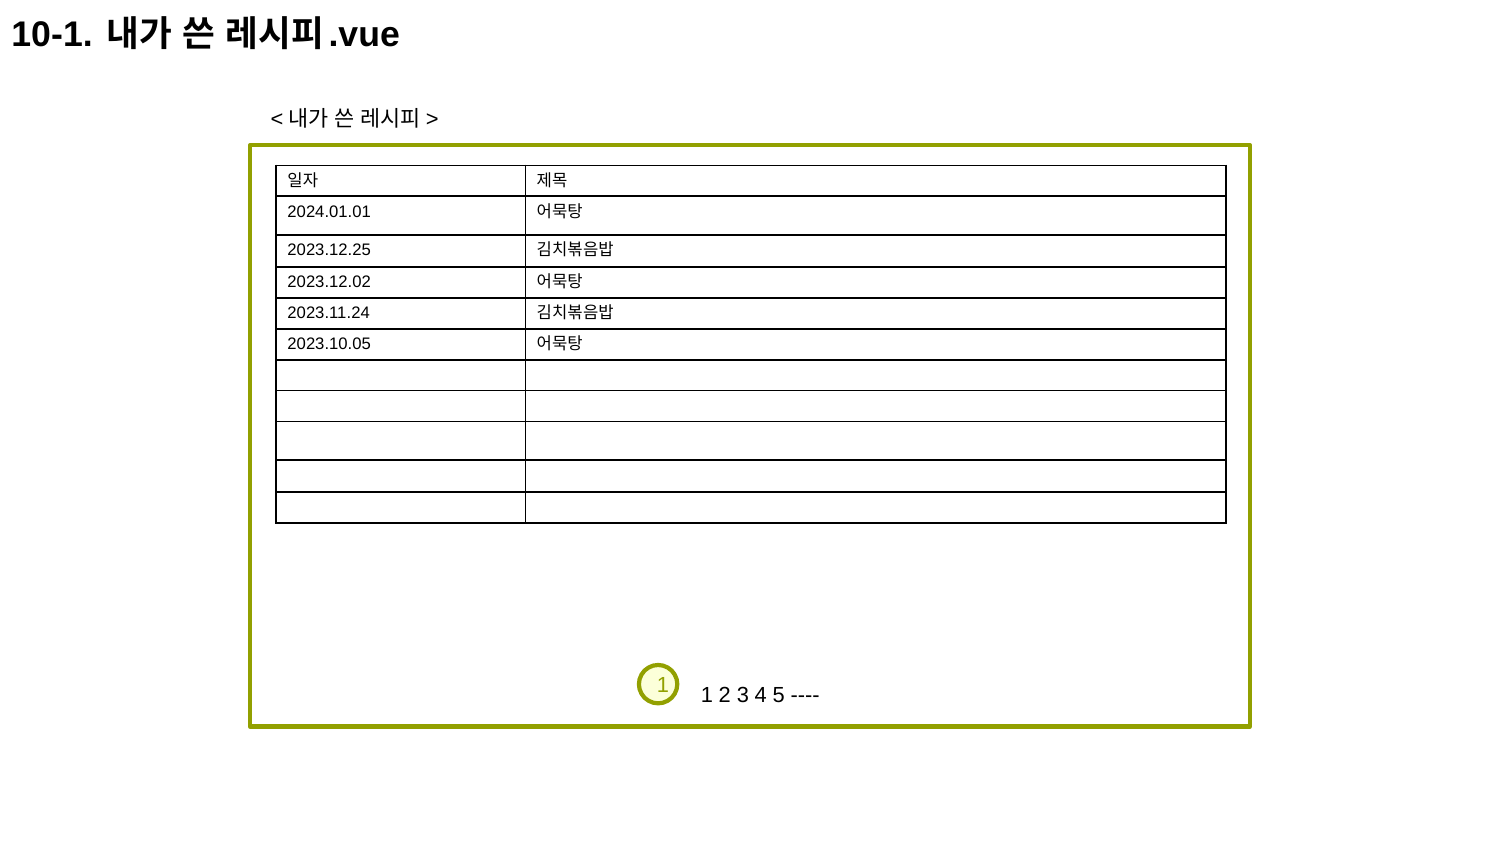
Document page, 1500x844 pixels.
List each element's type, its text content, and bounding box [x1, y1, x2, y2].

table_cell 2023.11.24 [277, 299, 525, 328]
table_cell [277, 422, 525, 459]
table_cell 2023.10.05 [277, 330, 525, 359]
table_cell 김치볶음밥 [526, 236, 1225, 266]
table_cell 어묵탕 [526, 268, 1225, 297]
text_box 1 [636, 662, 680, 706]
table_cell 2024.01.01 [277, 197, 525, 234]
table_cell 어묵탕 [526, 330, 1225, 359]
table_cell 2023.12.25 [277, 236, 525, 266]
text_box [248, 143, 1252, 729]
table_cell [526, 461, 1225, 491]
table_cell 2023.12.02 [277, 268, 525, 297]
table_cell 김치볶음밥 [526, 299, 1225, 328]
table_header 제목 [526, 166, 1225, 195]
table_cell [526, 422, 1225, 459]
text_box 1 2 3 4 5 ---- [685, 673, 835, 714]
table_cell [277, 361, 525, 390]
table_cell [526, 493, 1225, 522]
table_header 일자 [277, 166, 525, 195]
table_cell [526, 361, 1225, 390]
text_box 10-1. 내가 쓴 레시피.vue [0, 0, 946, 66]
table_cell [526, 391, 1225, 421]
table_cell 어묵탕 [526, 197, 1225, 234]
text_box <내가 쓴 레시피> [255, 97, 454, 139]
table_cell [277, 391, 525, 421]
table_cell [277, 461, 525, 491]
table_cell [277, 493, 525, 522]
